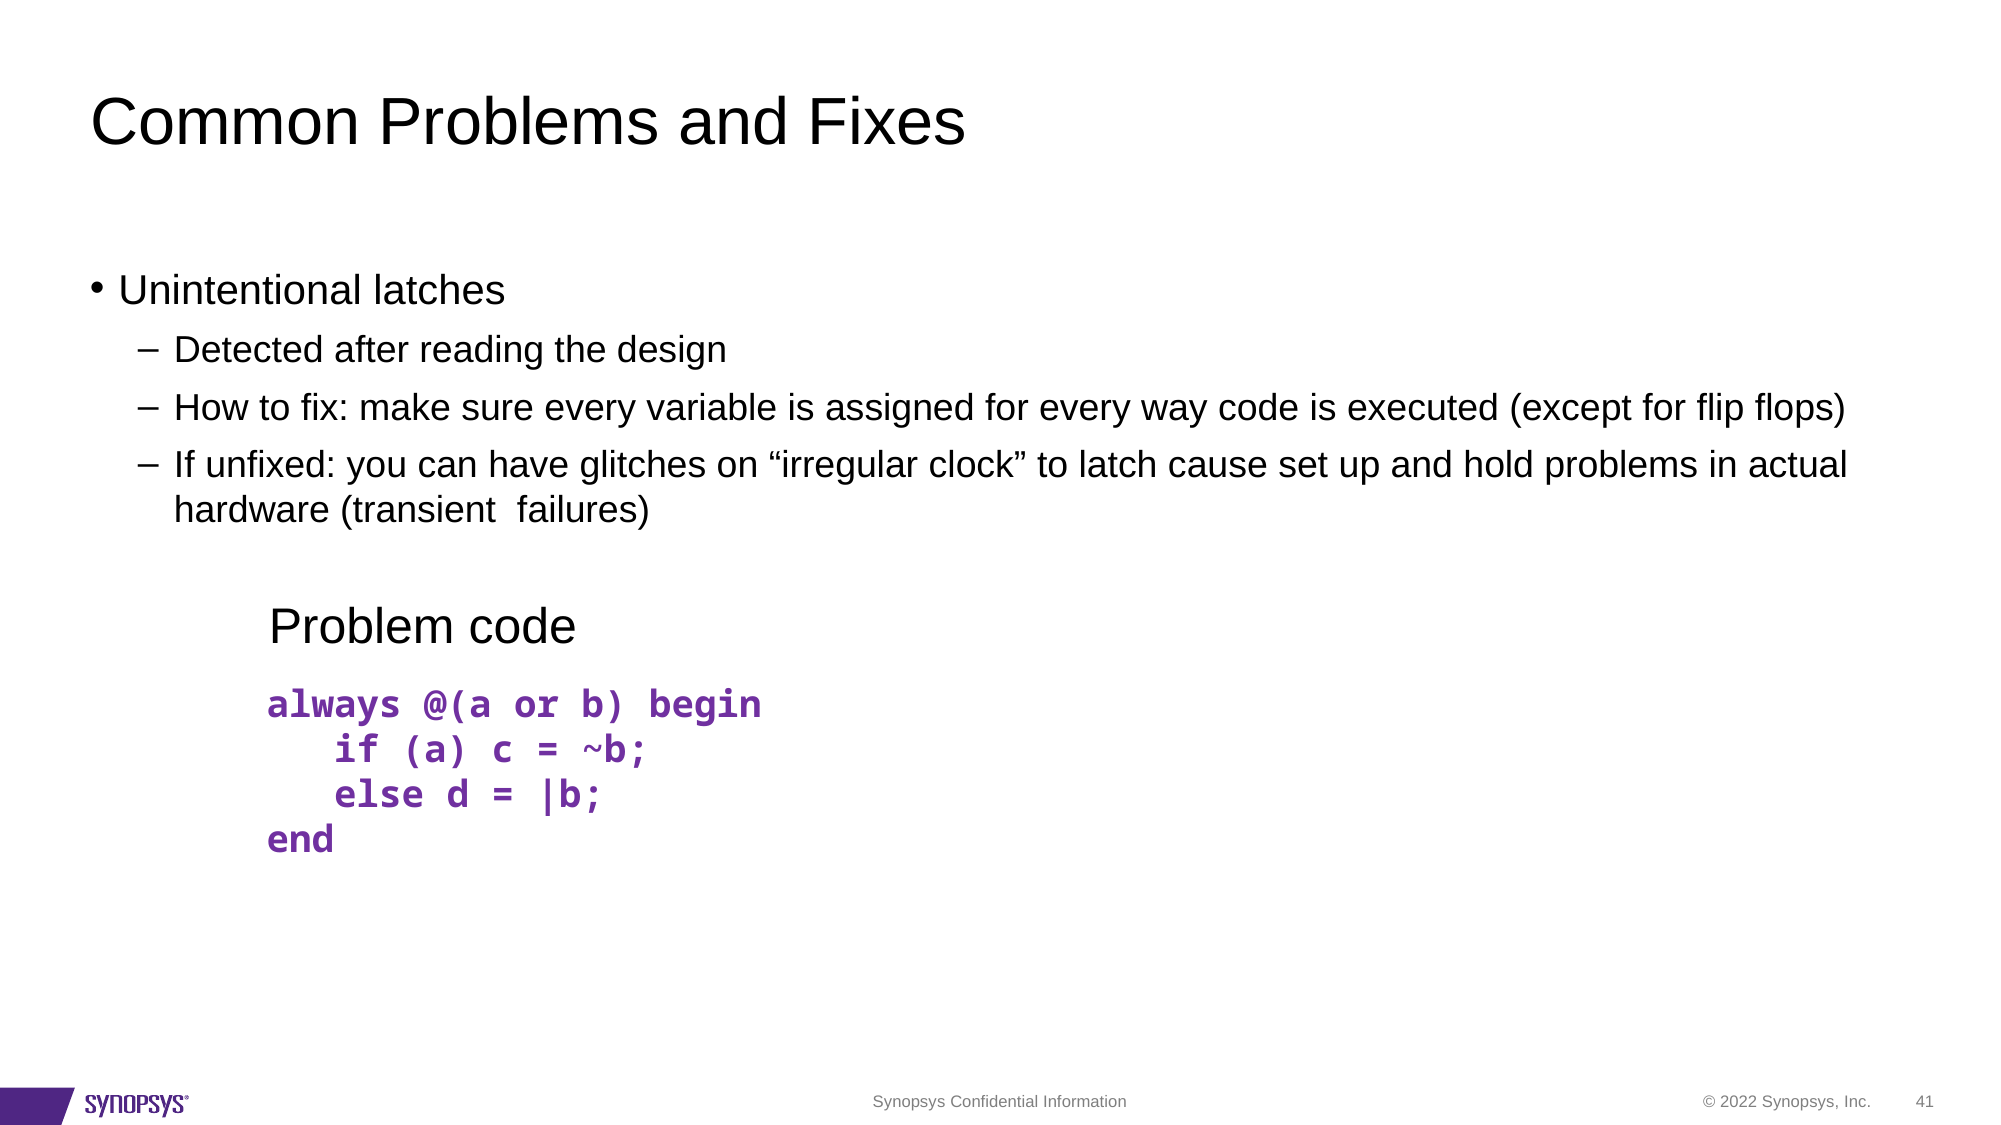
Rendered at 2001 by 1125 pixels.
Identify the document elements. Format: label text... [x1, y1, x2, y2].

title Common Problems and Fixes [75, 0, 1926, 165]
text_box always @(a or b) begin if (a) c = ~b; else d = |b; end [251, 673, 793, 868]
text_box Problem code [253, 586, 592, 662]
list Unintentional latches Detected after reading the design How to fix: make sure every variable is assigned for every way code is executed (except for flip flops) If unfixed: you can have glitches on “irregular clock” to latch cause set up and hold problems in actual hardware (transient failures) [74, 254, 1925, 1050]
